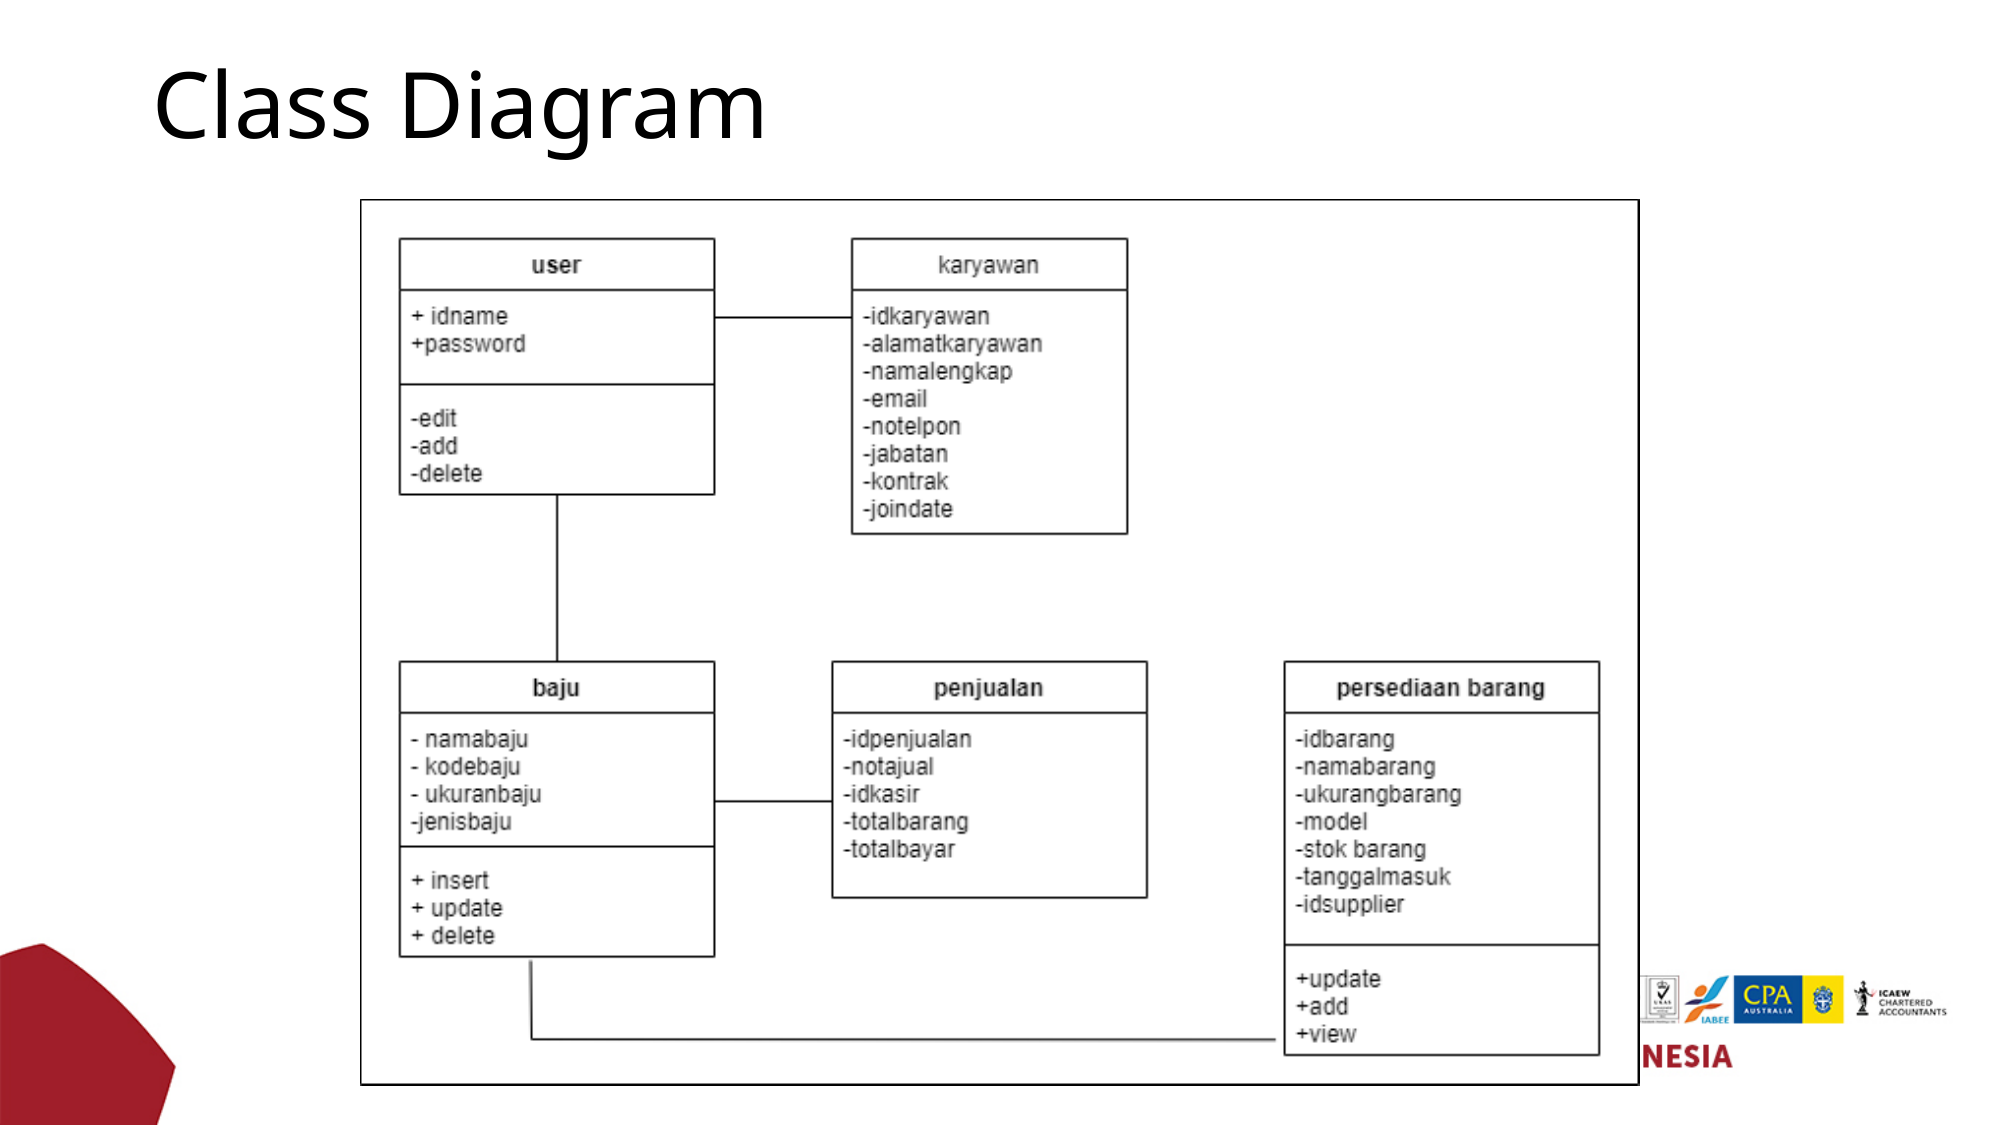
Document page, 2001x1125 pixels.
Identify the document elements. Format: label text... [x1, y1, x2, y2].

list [360, 199, 1640, 1086]
title Class Diagram [137, 0, 1863, 218]
picture [0, 0, 2001, 1125]
